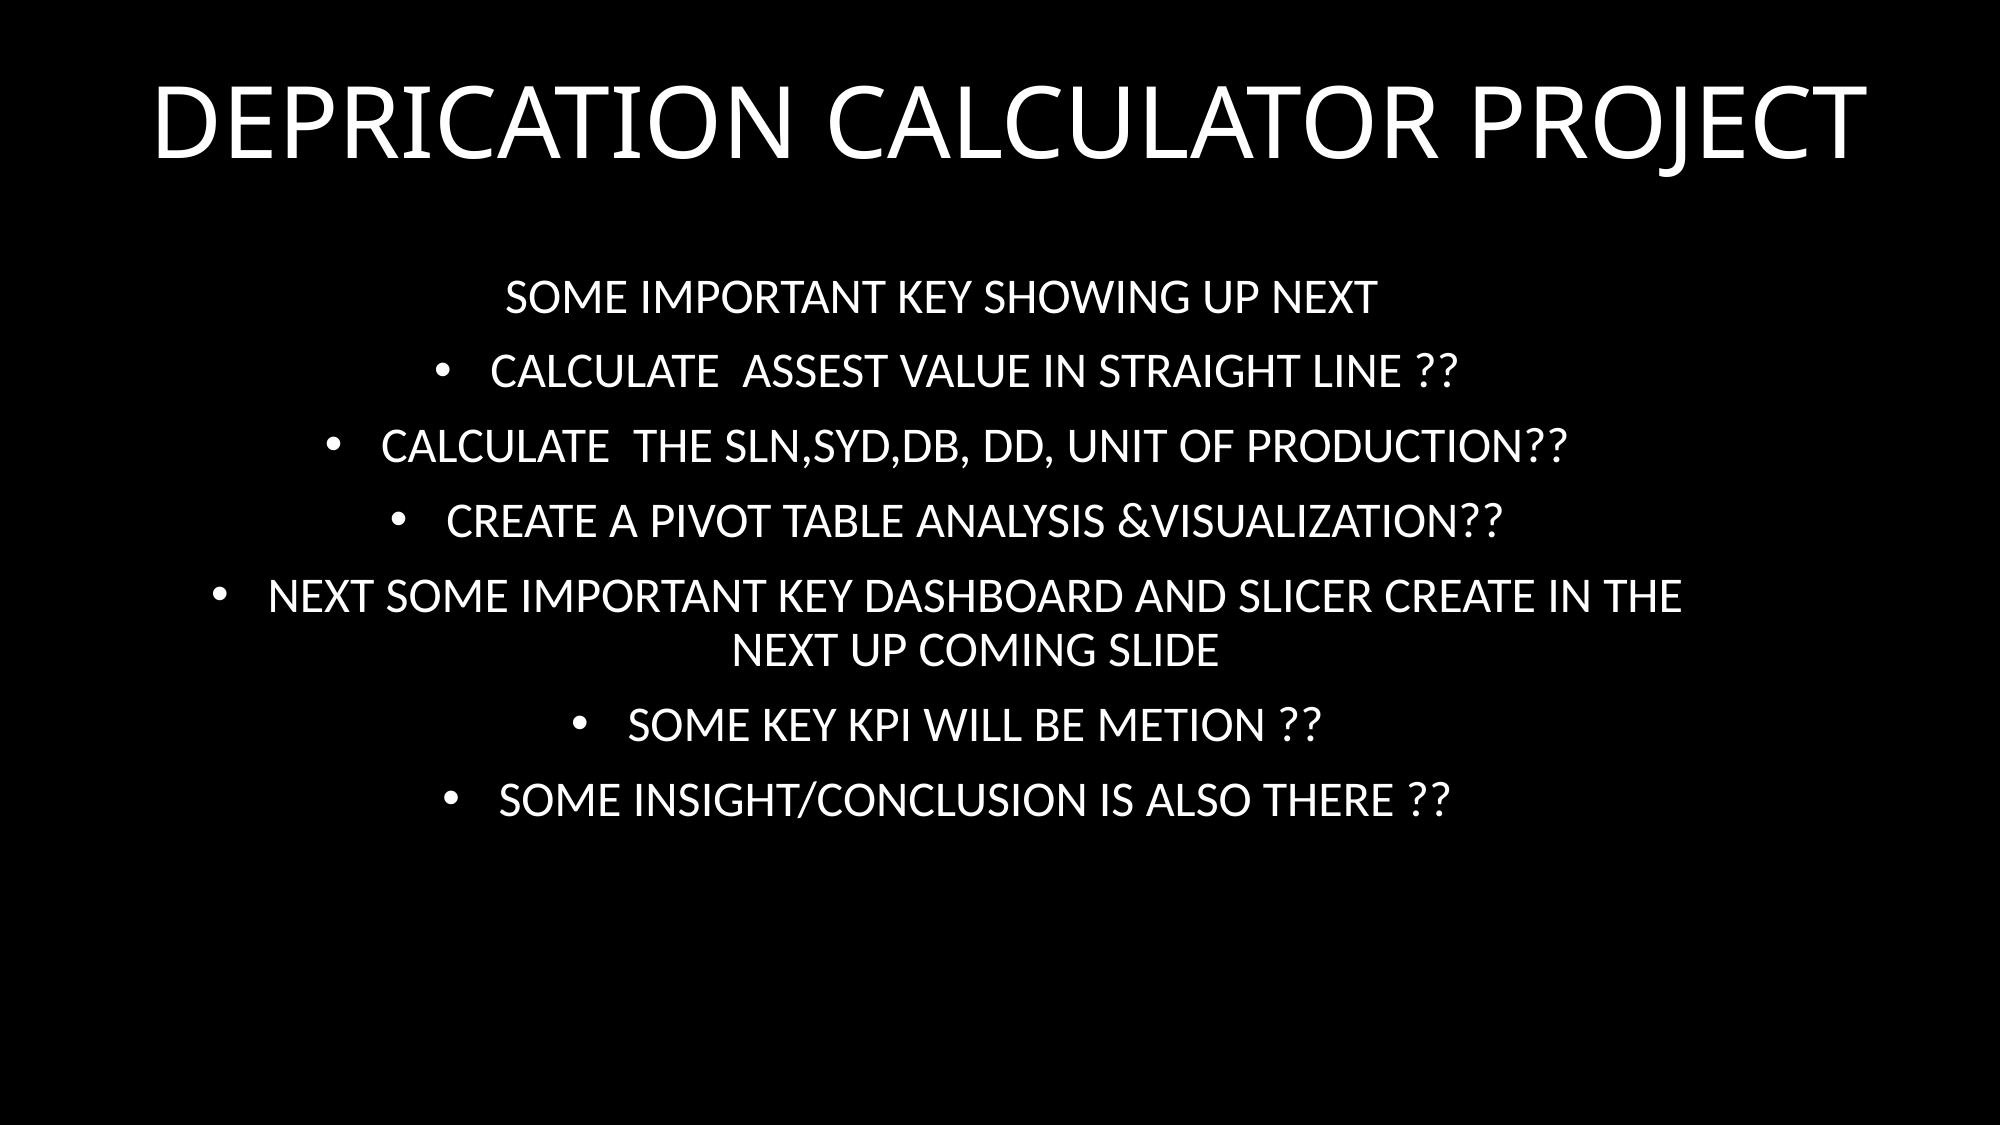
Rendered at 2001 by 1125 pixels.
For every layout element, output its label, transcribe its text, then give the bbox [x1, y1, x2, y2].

title DEPRICATION CALCULATOR PROJECT [19, 0, 2000, 189]
subtitle SOME IMPORTANT KEY SHOWING UP NEXT CALCULATE ASSEST VALUE IN STRAIGHT LINE ?? CALCULATE THE SLN,SYD,DB, DD, UNIT OF PRODUCTION?? CREATE A PIVOT TABLE ANALYSIS &VISUALIZATION?? NEXT SOME IMPORTANT KEY DASHBOARD AND SLICER CREATE IN THE NEXT UP COMING SLIDE SOME KEY KPI WILL BE METION ?? SOME INSIGHT/CONCLUSION IS ALSO THERE ?? [144, 262, 1751, 937]
